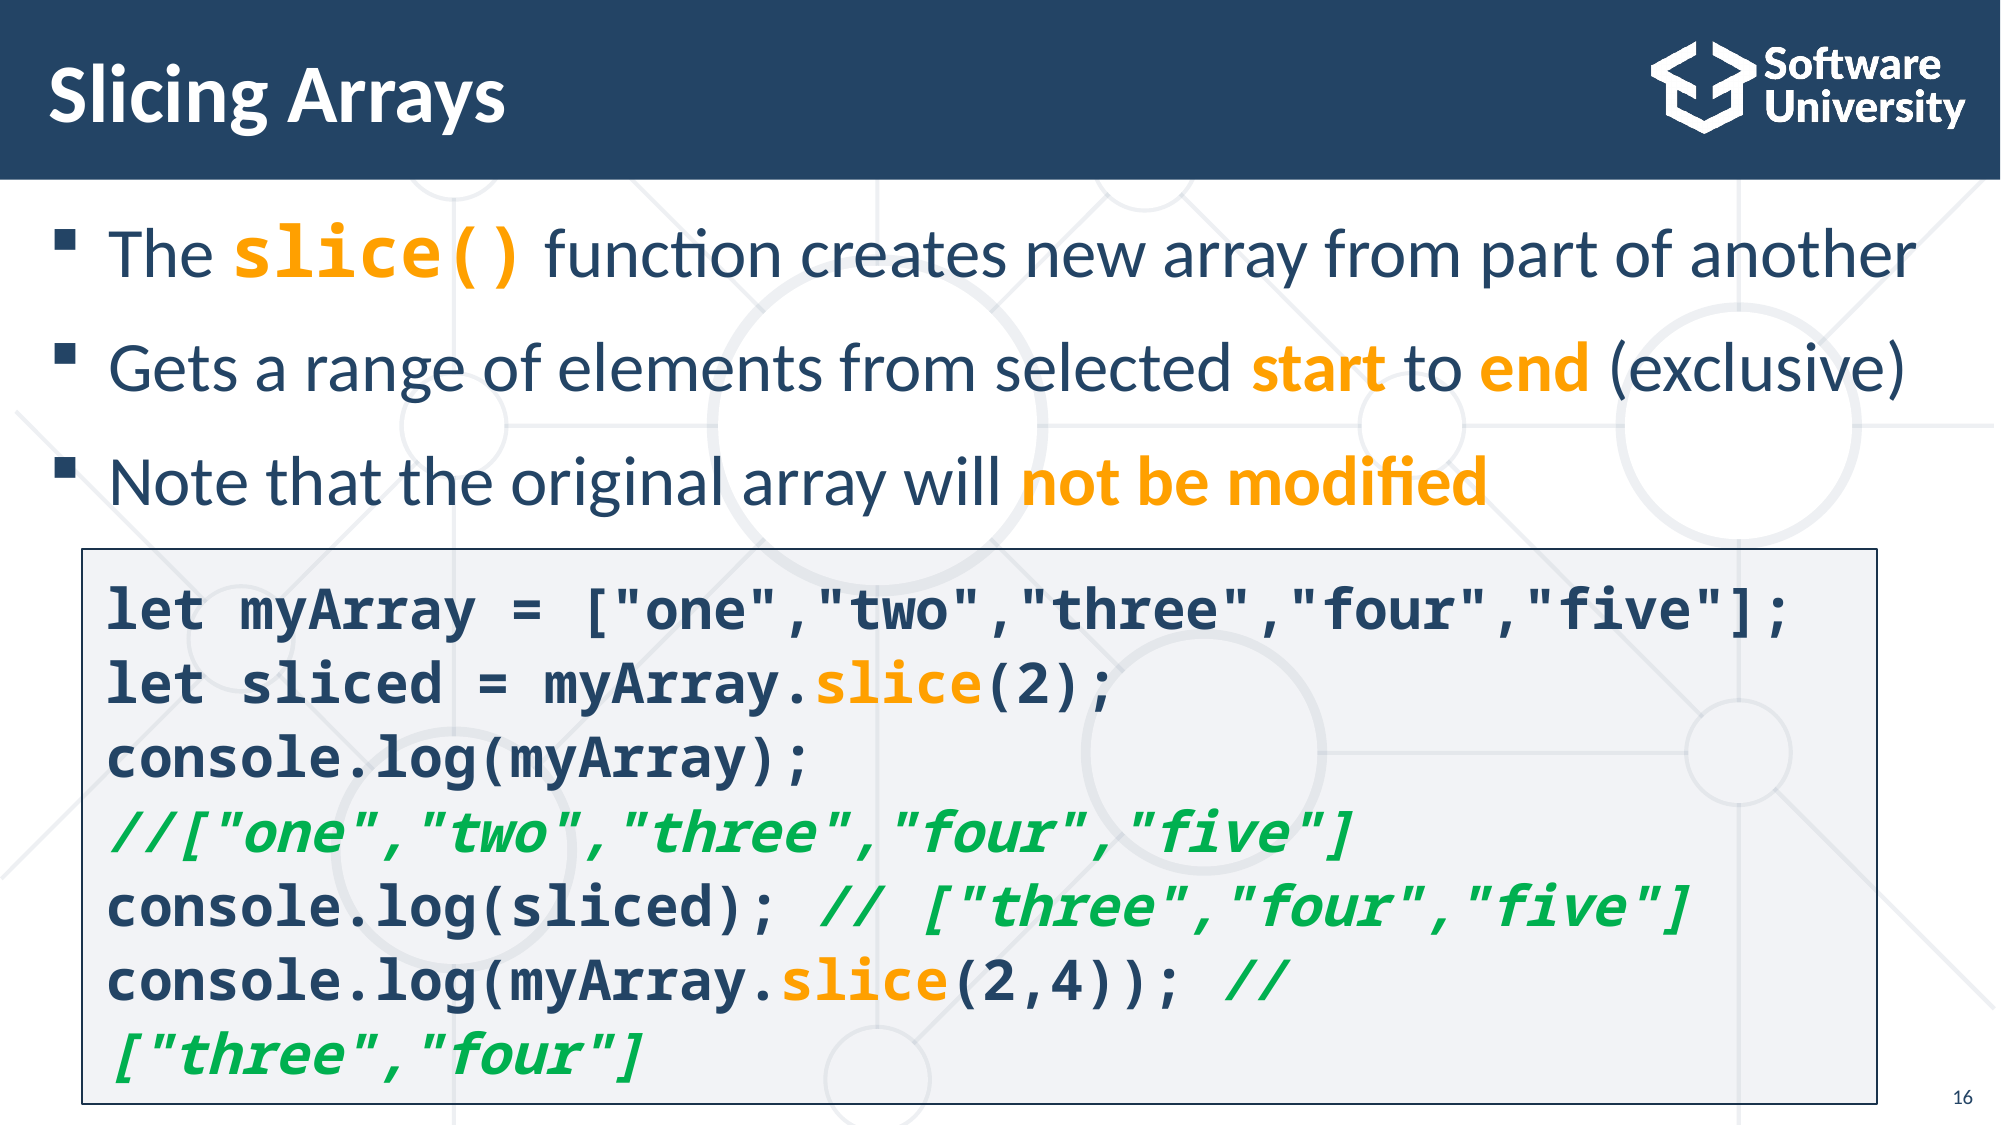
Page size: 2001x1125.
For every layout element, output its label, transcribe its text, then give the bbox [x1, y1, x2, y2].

text_box let myArray = ["one","two","three","four","five"]; let sliced = myArray.slice(2); console.log(myArray); //["one","two","three","four","five"] console.log(sliced); // ["three","four","five"] console.log(myArray.slice(2,4)); // ["three","four"] [81, 548, 1878, 1104]
title Slicing Arrays [31, 16, 1625, 162]
list The slice() function creates new array from part of another Gets a range of elements from selected start to end (exclusive) Note that the original array will not be modified [31, 196, 1970, 1104]
picture [1651, 41, 1966, 134]
slide_number 16 [1927, 1067, 1989, 1117]
